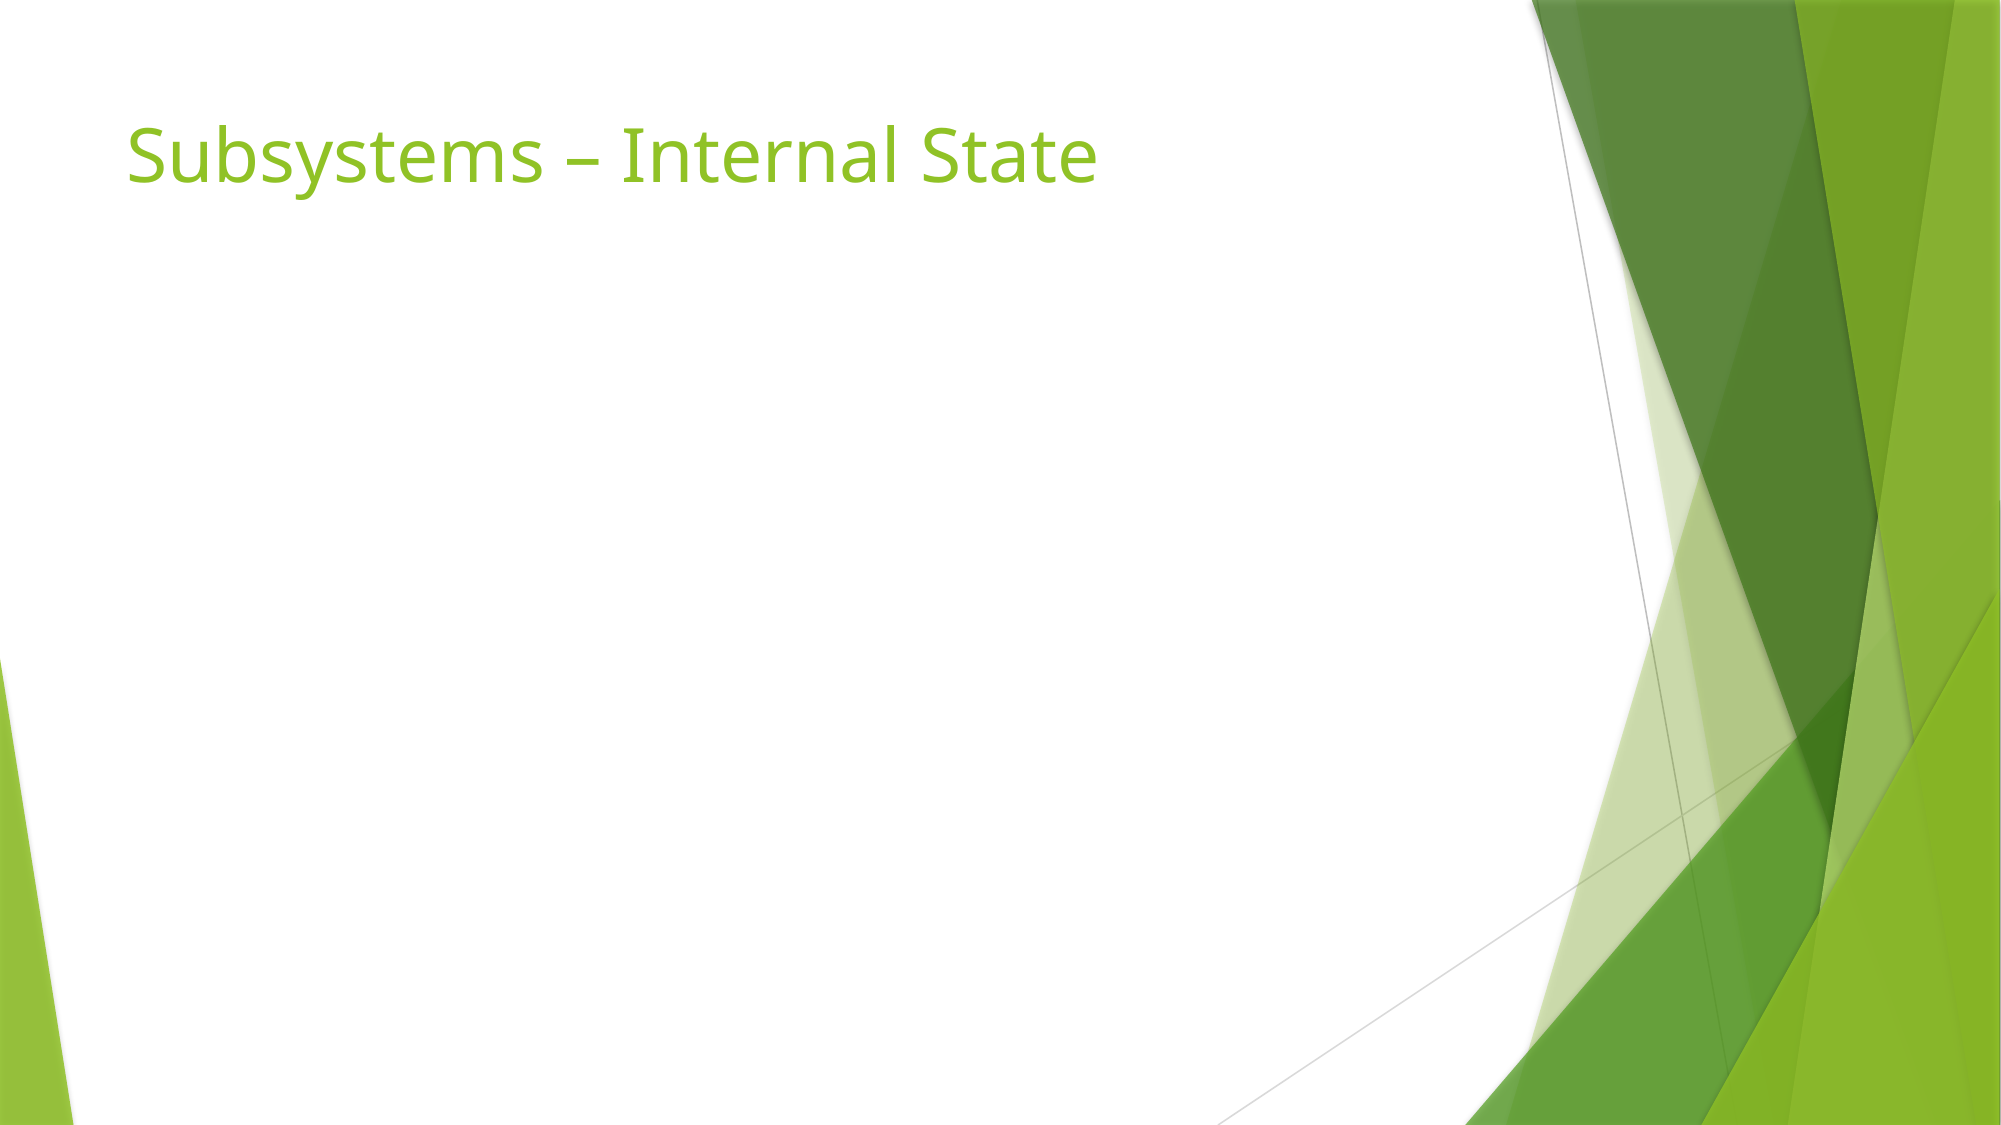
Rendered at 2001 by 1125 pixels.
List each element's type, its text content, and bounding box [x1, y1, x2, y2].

title Subsystems – Internal State [111, 99, 1522, 222]
